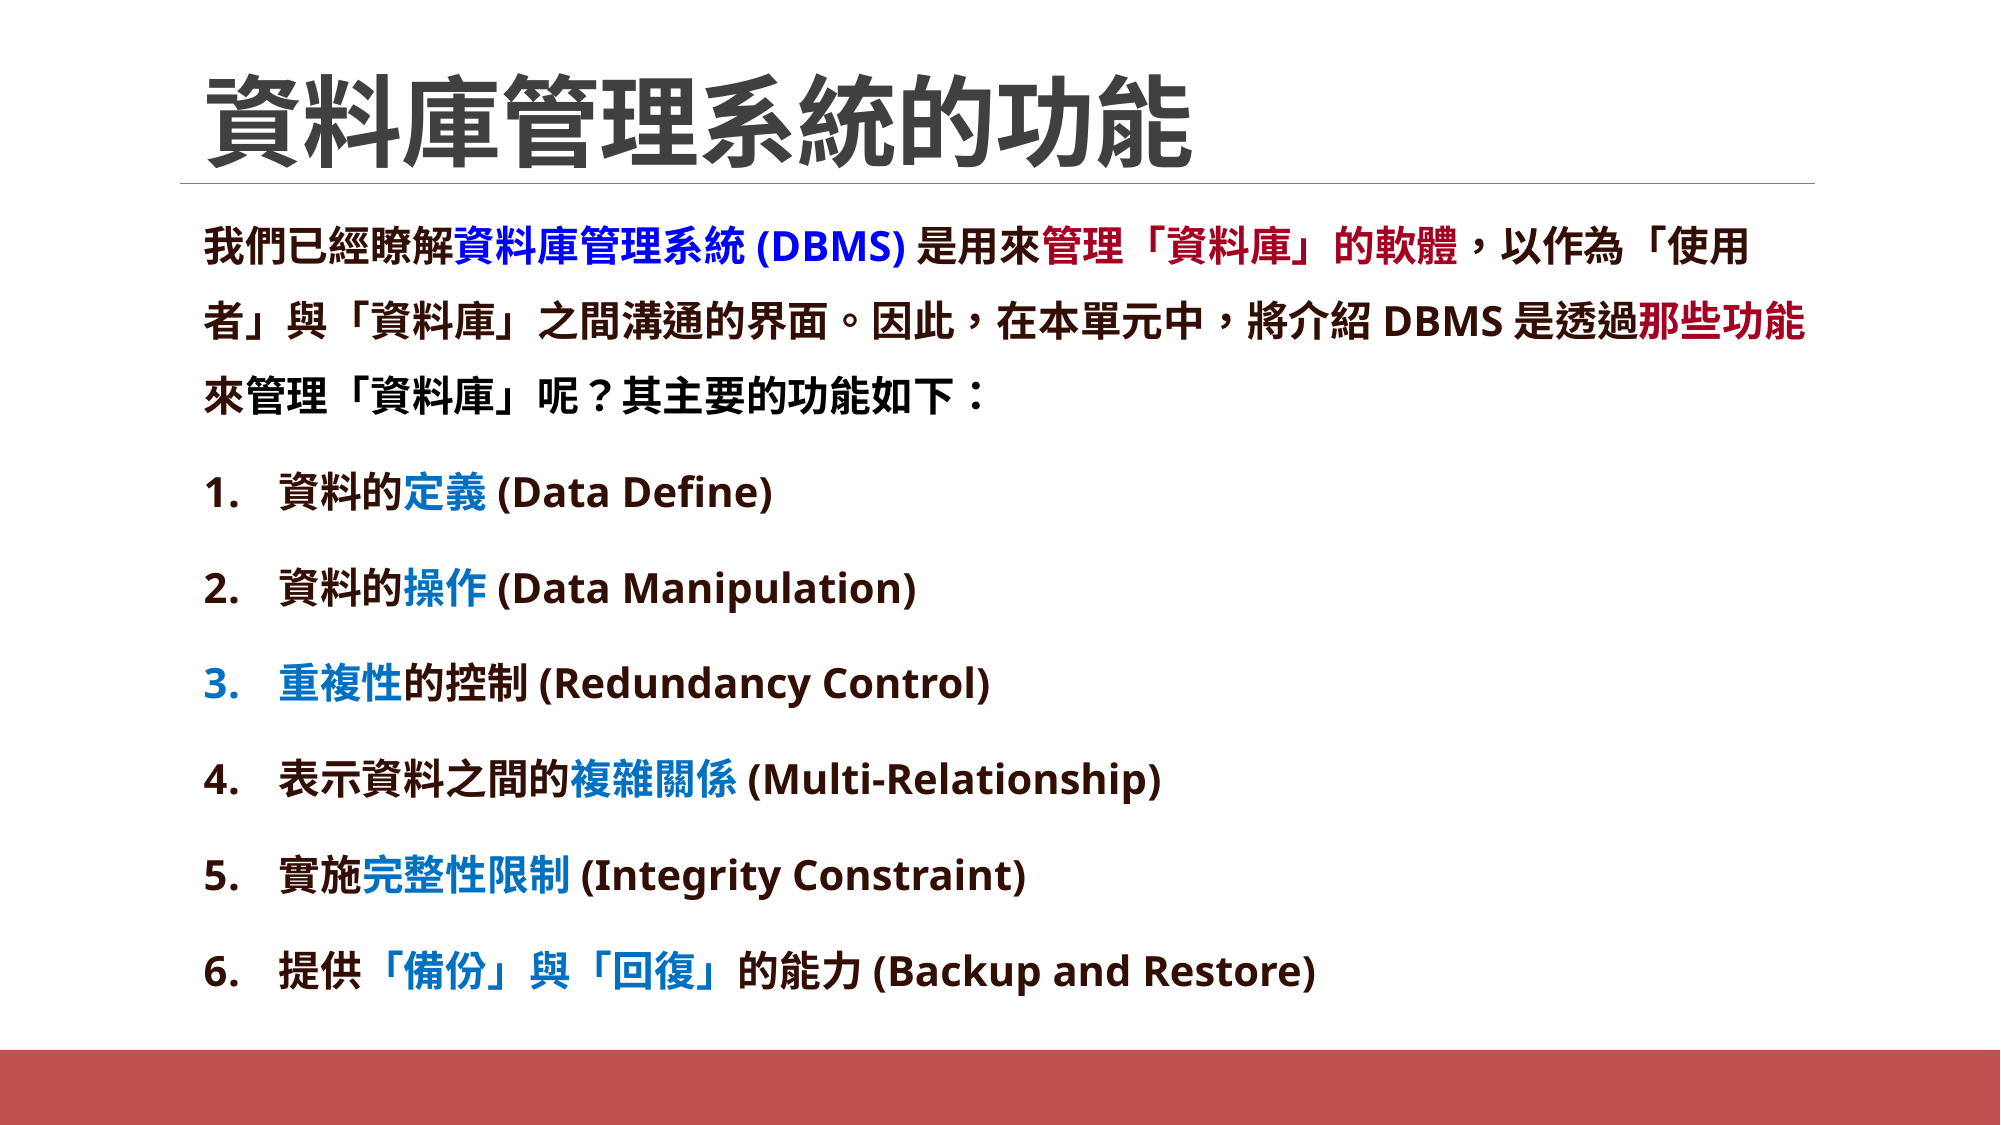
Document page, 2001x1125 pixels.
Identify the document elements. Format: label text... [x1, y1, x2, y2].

text_box 我們已經瞭解資料庫管理系統(DBMS)是用來管理「資料庫」的軟體，以作為「使用者」與「資料庫」之間溝通的界面。因此，在本單元中，將介紹DBMS是透過那些功能來管理「資料庫」呢？其主要的功能如下： 資料的定義(Data Define) 資料的操作(Data Manipulation) 重複性的控制(Redundancy Control) 表示資料之間的複雜關係(Multi-Relationship) 實施完整性限制(Integrity Constraint) 提供「備份」與「回復」的能力(Backup and Restore) [188, 187, 1839, 1003]
title 資料庫管理系統的功能 [188, 0, 1750, 187]
